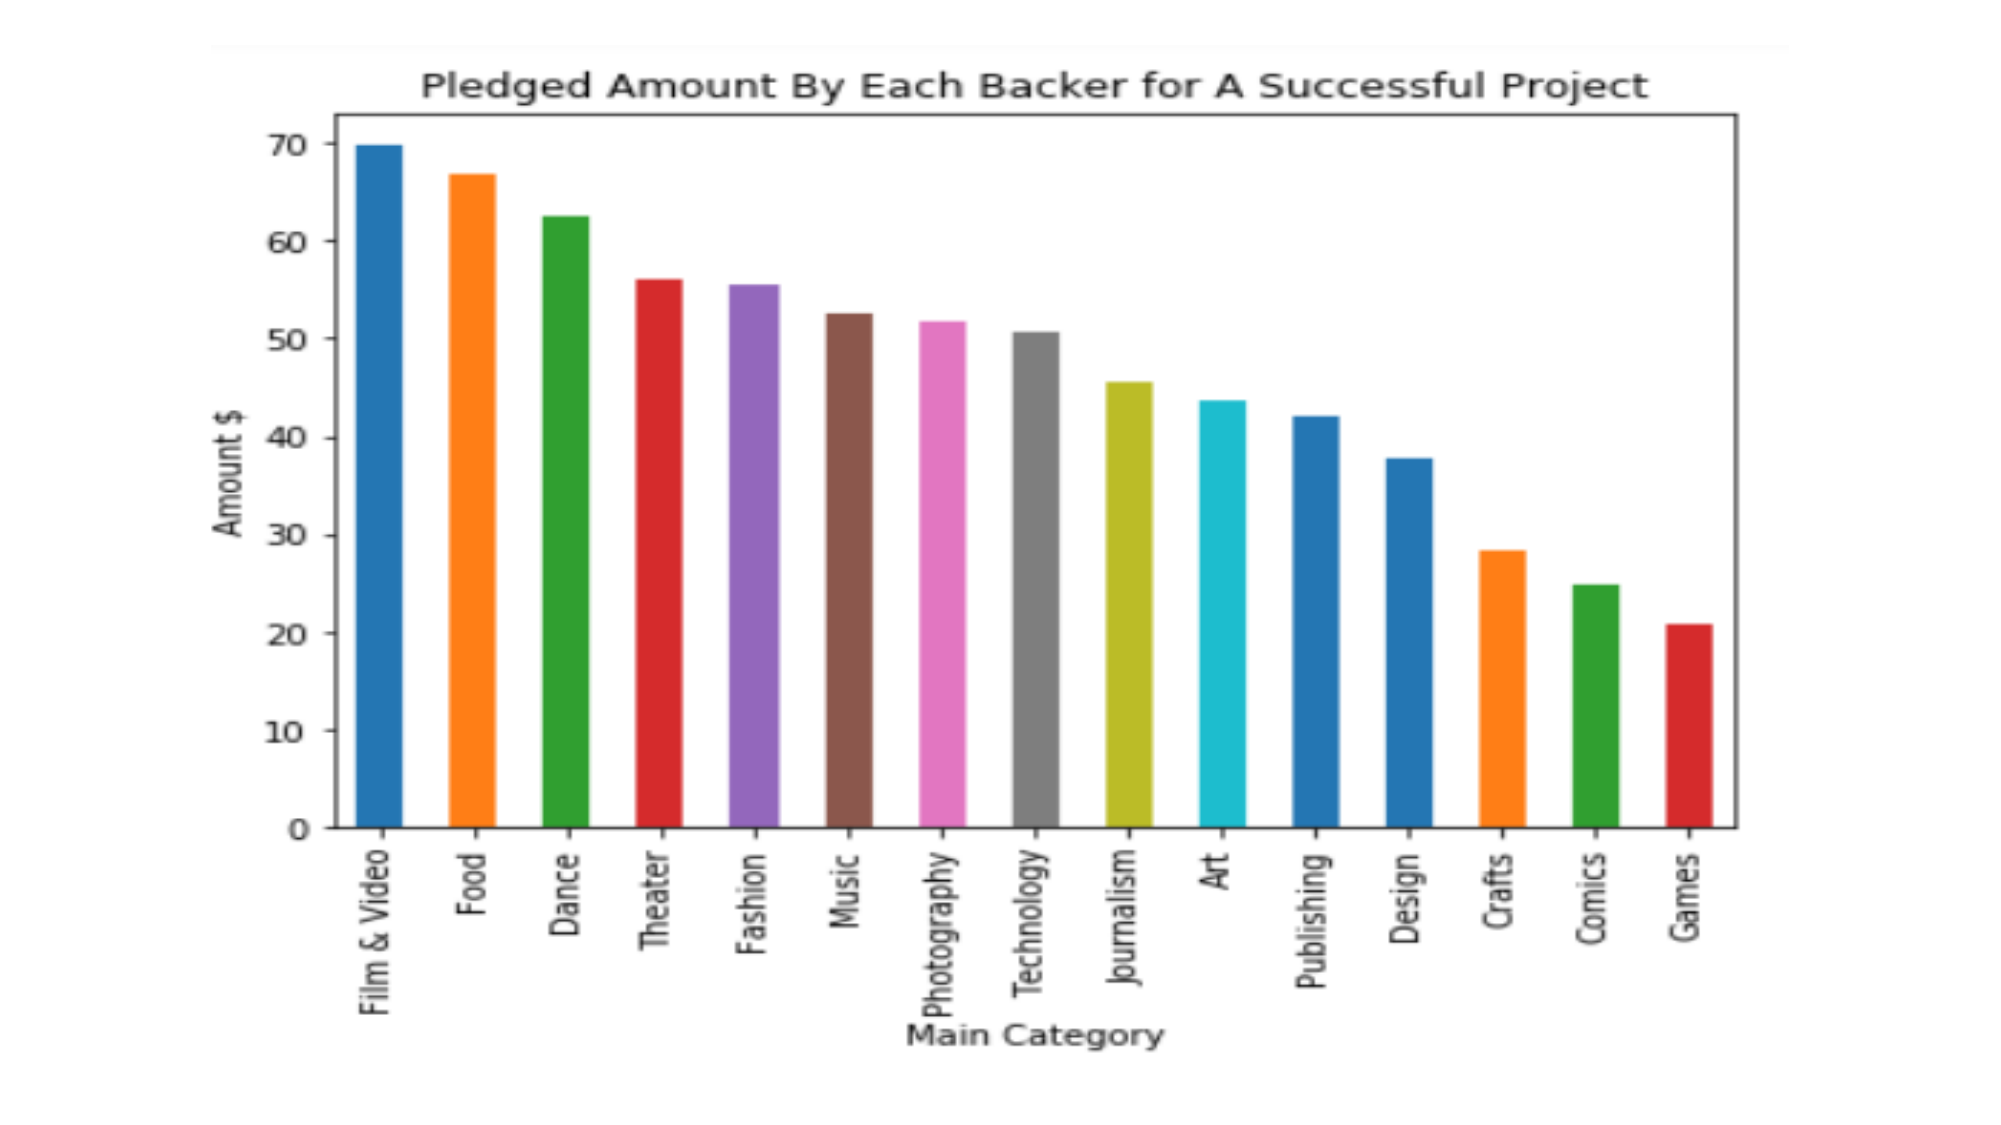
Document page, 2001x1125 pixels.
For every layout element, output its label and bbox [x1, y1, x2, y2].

picture [211, 45, 1789, 1080]
